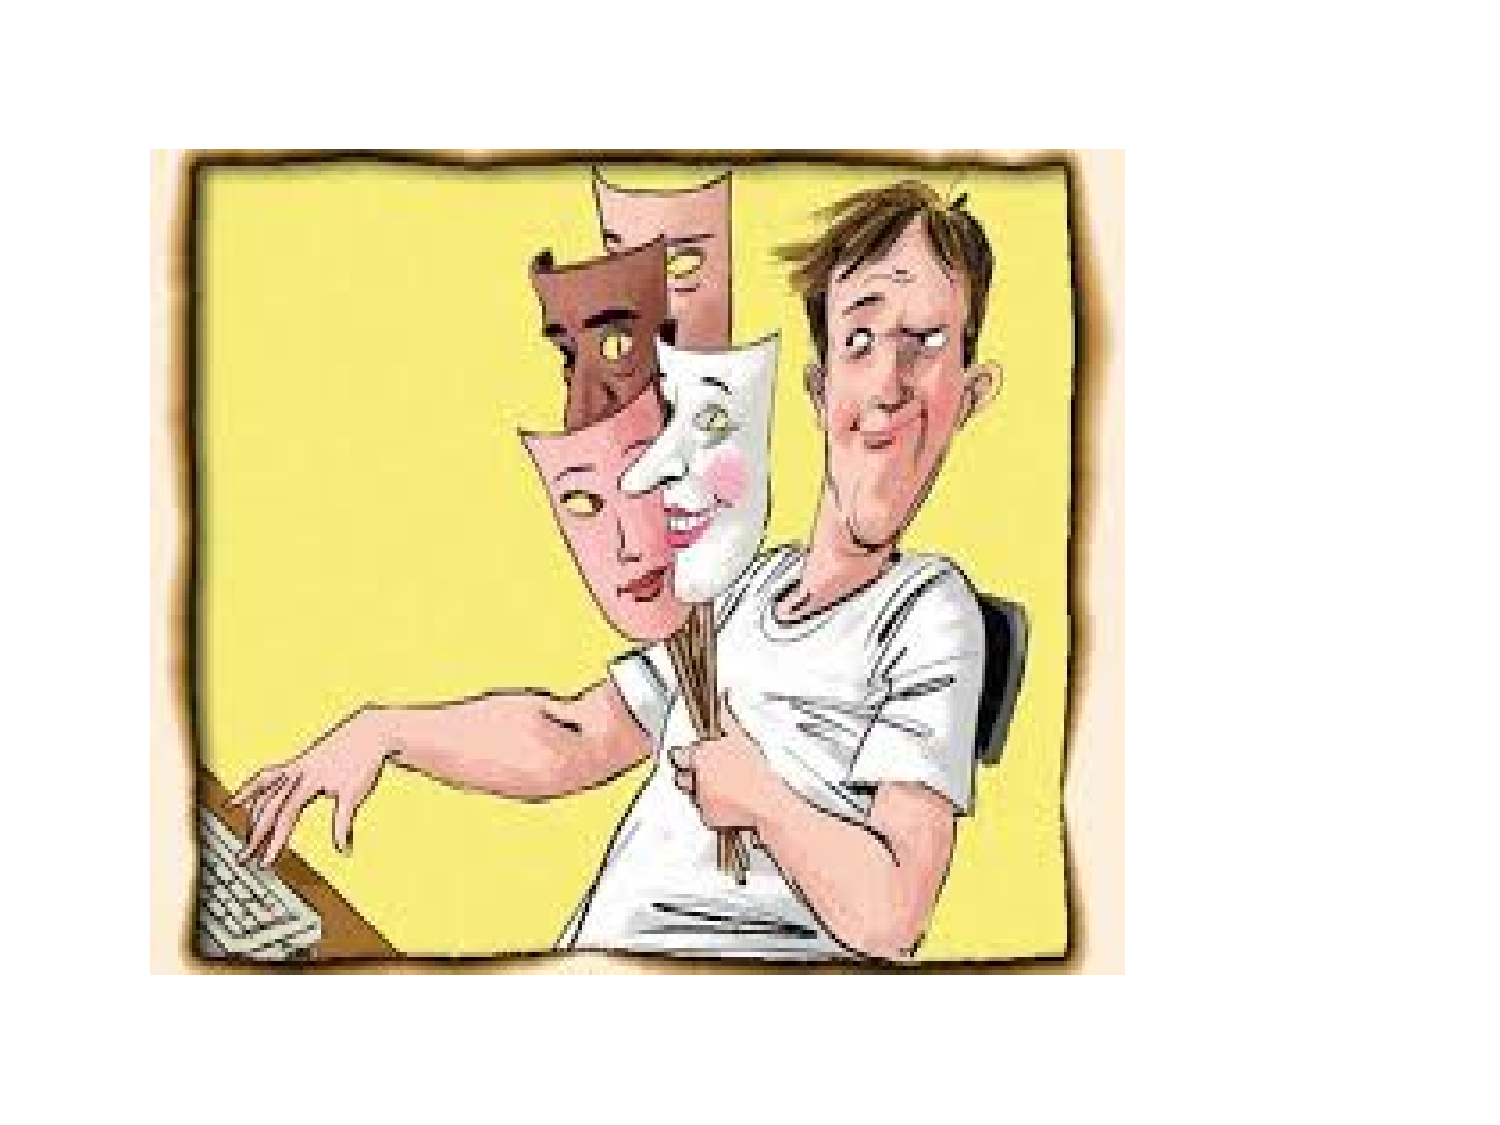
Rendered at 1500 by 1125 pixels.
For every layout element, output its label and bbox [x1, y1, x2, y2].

picture [149, 149, 1126, 976]
